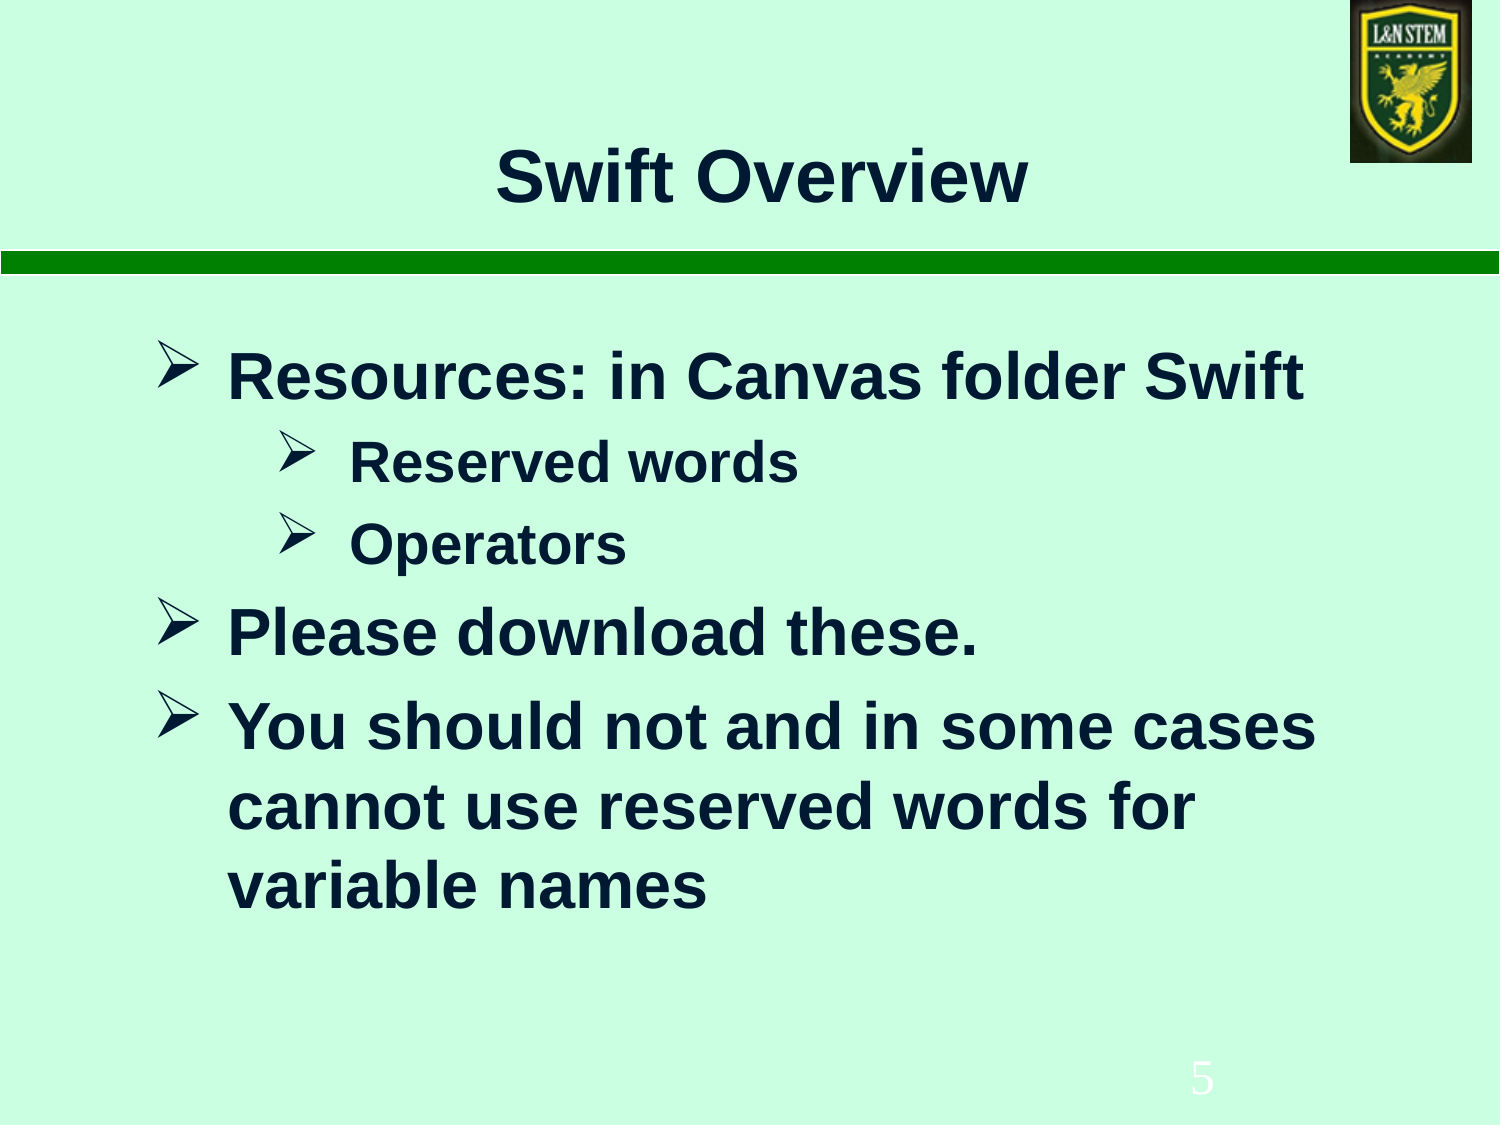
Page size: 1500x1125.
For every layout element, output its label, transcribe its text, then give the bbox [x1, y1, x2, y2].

subtitle Resources: in Canvas folder Swift Reserved words Operators Please download these. You should not and in some cases cannot use reserved words for variable names [137, 324, 1375, 975]
title Swift Overview [125, 75, 1400, 225]
picture [1350, 0, 1472, 163]
